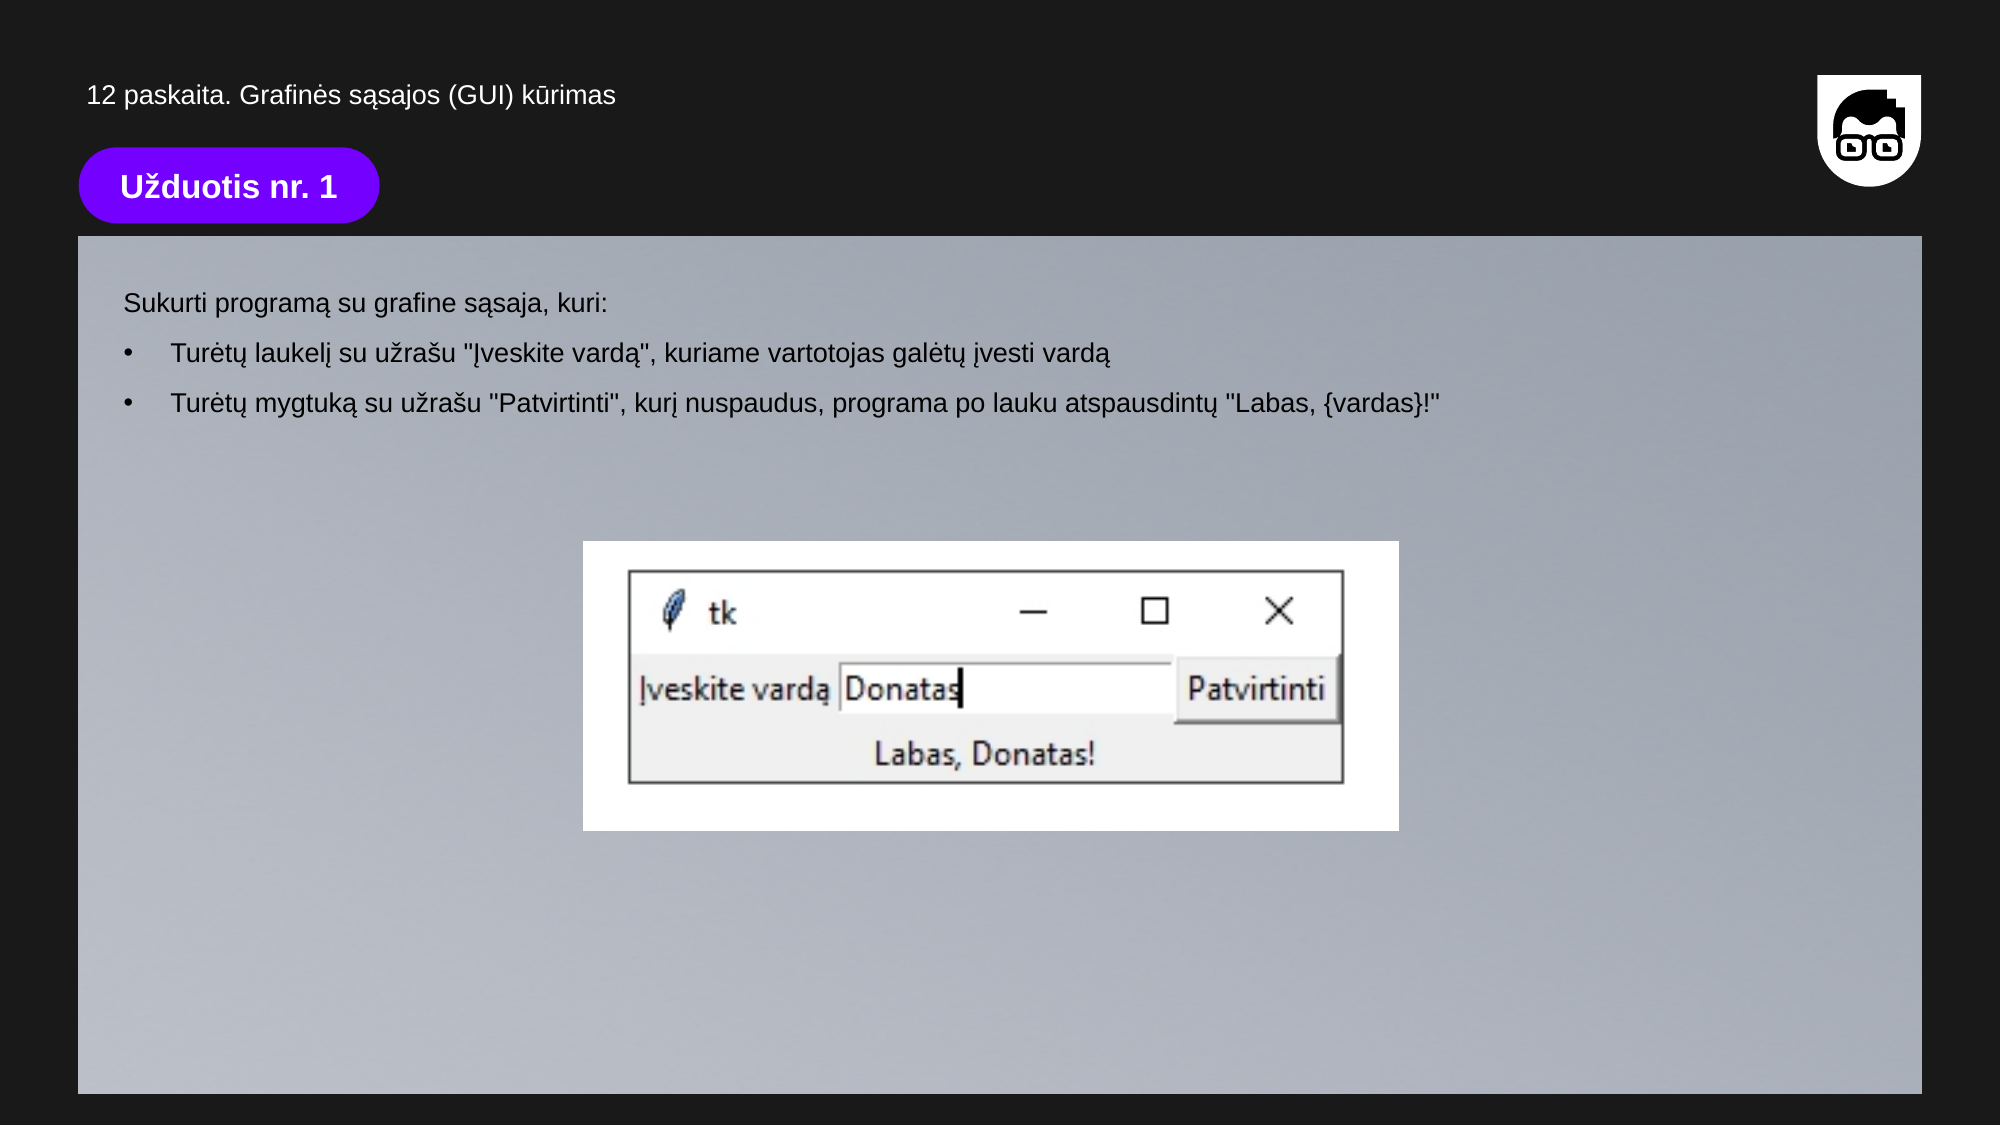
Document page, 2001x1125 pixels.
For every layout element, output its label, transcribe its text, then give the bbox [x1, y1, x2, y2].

text_box 12 paskaita. Grafinės sąsajos (GUI) kūrimas [78, 75, 1000, 150]
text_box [78, 147, 380, 224]
picture [78, 236, 1922, 1095]
